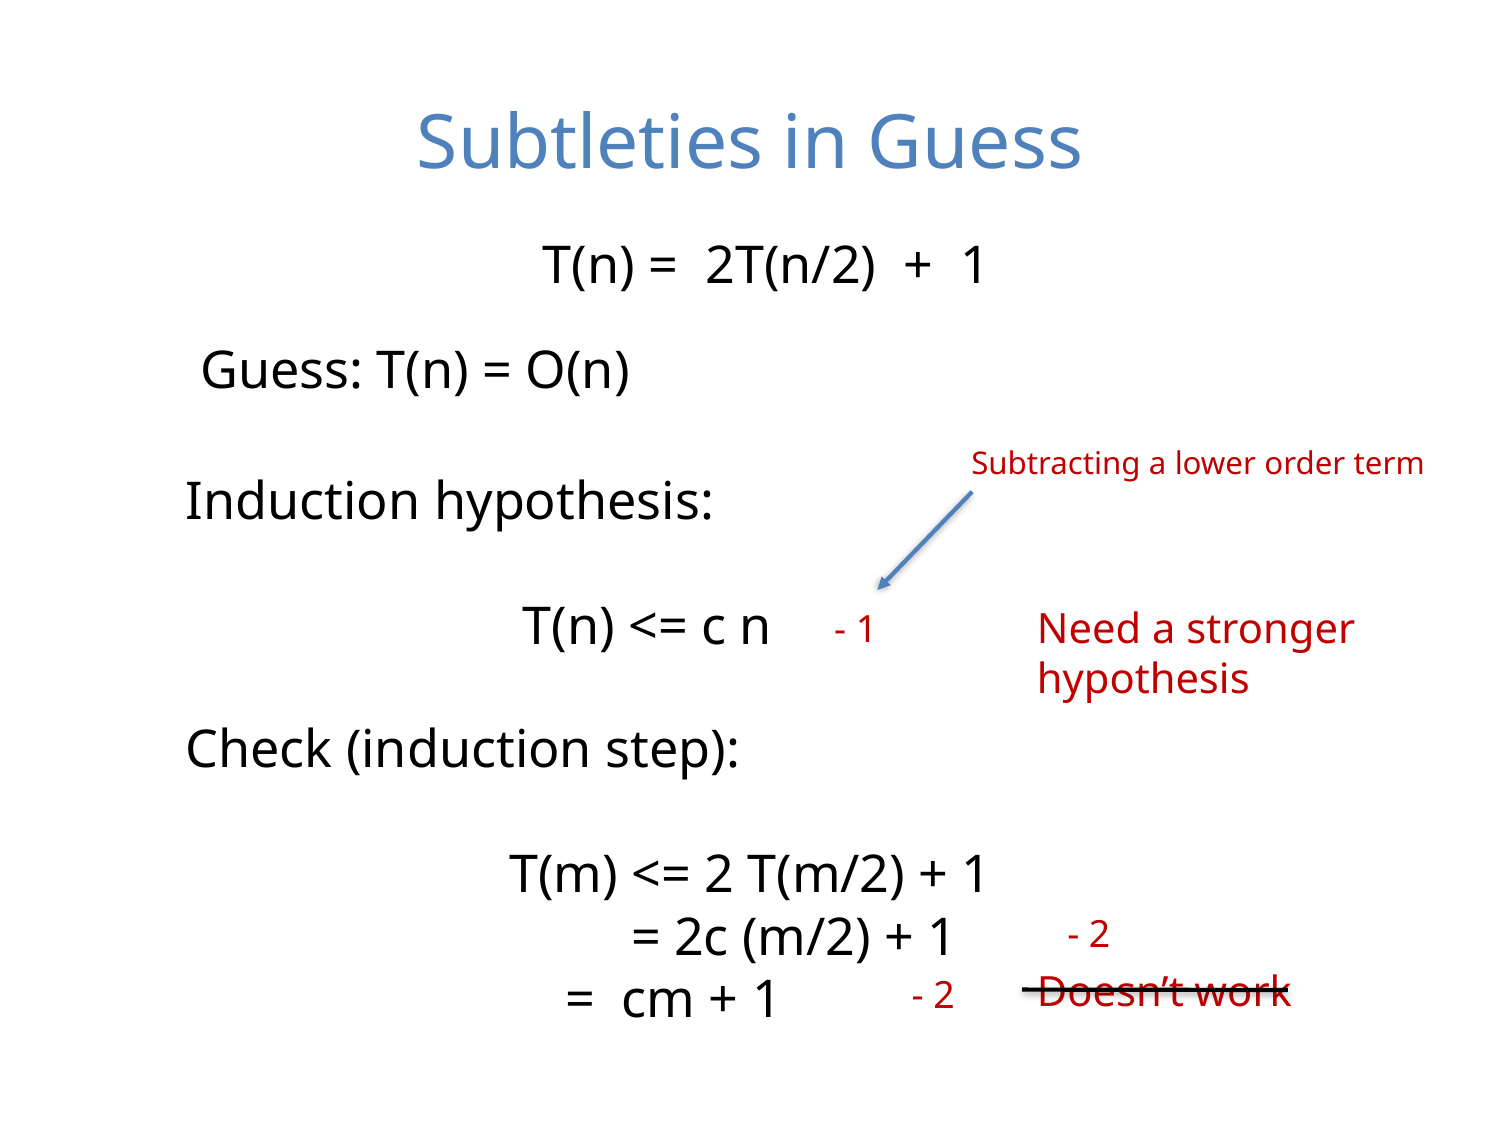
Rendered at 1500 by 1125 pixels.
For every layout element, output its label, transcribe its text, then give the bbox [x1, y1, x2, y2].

text_box Subtracting a lower order term [956, 435, 1441, 489]
text_box Induction hypothesis: T(n) <= c n [170, 460, 1425, 663]
text_box - 1 [819, 597, 893, 657]
text_box T(n) = 2T(n/2) + 1 [528, 223, 1005, 301]
text_box Doesn’t work [1022, 957, 1457, 1022]
title Subtleties in Guess [75, 37, 1425, 241]
text_box Check (induction step): T(m) <= 2 T(m/2) + 1 = 2c (m/2) + 1 = cm + 1 [170, 708, 1425, 1045]
text_box Need a stronger hypothesis [1022, 594, 1457, 710]
text_box Guess: T(n) = O(n) [185, 329, 645, 407]
text_box - 2 [1052, 902, 1126, 963]
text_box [877, 491, 973, 591]
text_box - 2 [896, 963, 970, 1024]
